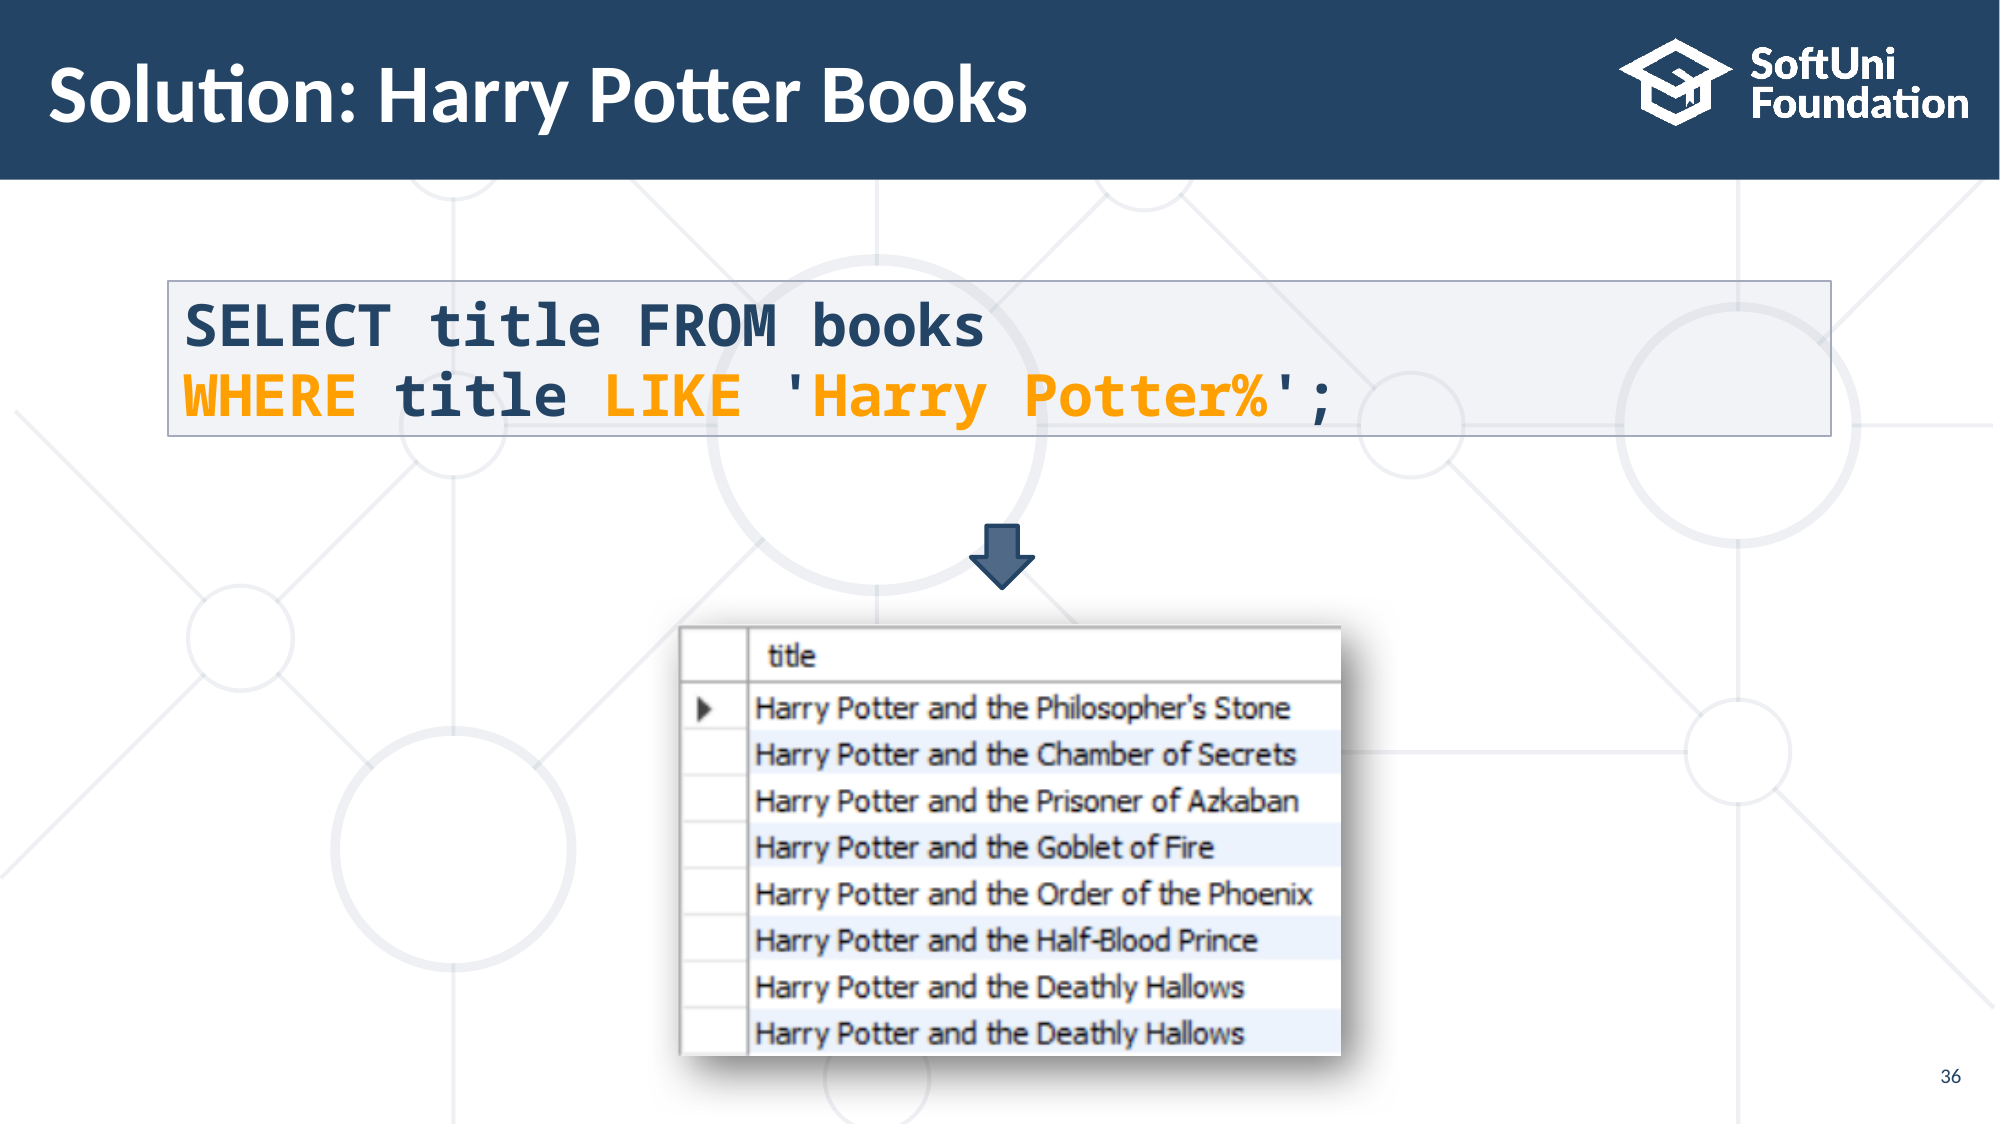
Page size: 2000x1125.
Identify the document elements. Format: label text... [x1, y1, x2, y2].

picture [1618, 38, 1968, 126]
slide_number 36 [1896, 1049, 1968, 1101]
title Solution: Harry Potter Books [31, 16, 1591, 162]
text_box [968, 523, 1036, 591]
picture [677, 624, 1341, 1056]
text_box SELECT title FROM books WHERE title LIKE 'Harry Potter%'; [168, 281, 1831, 436]
